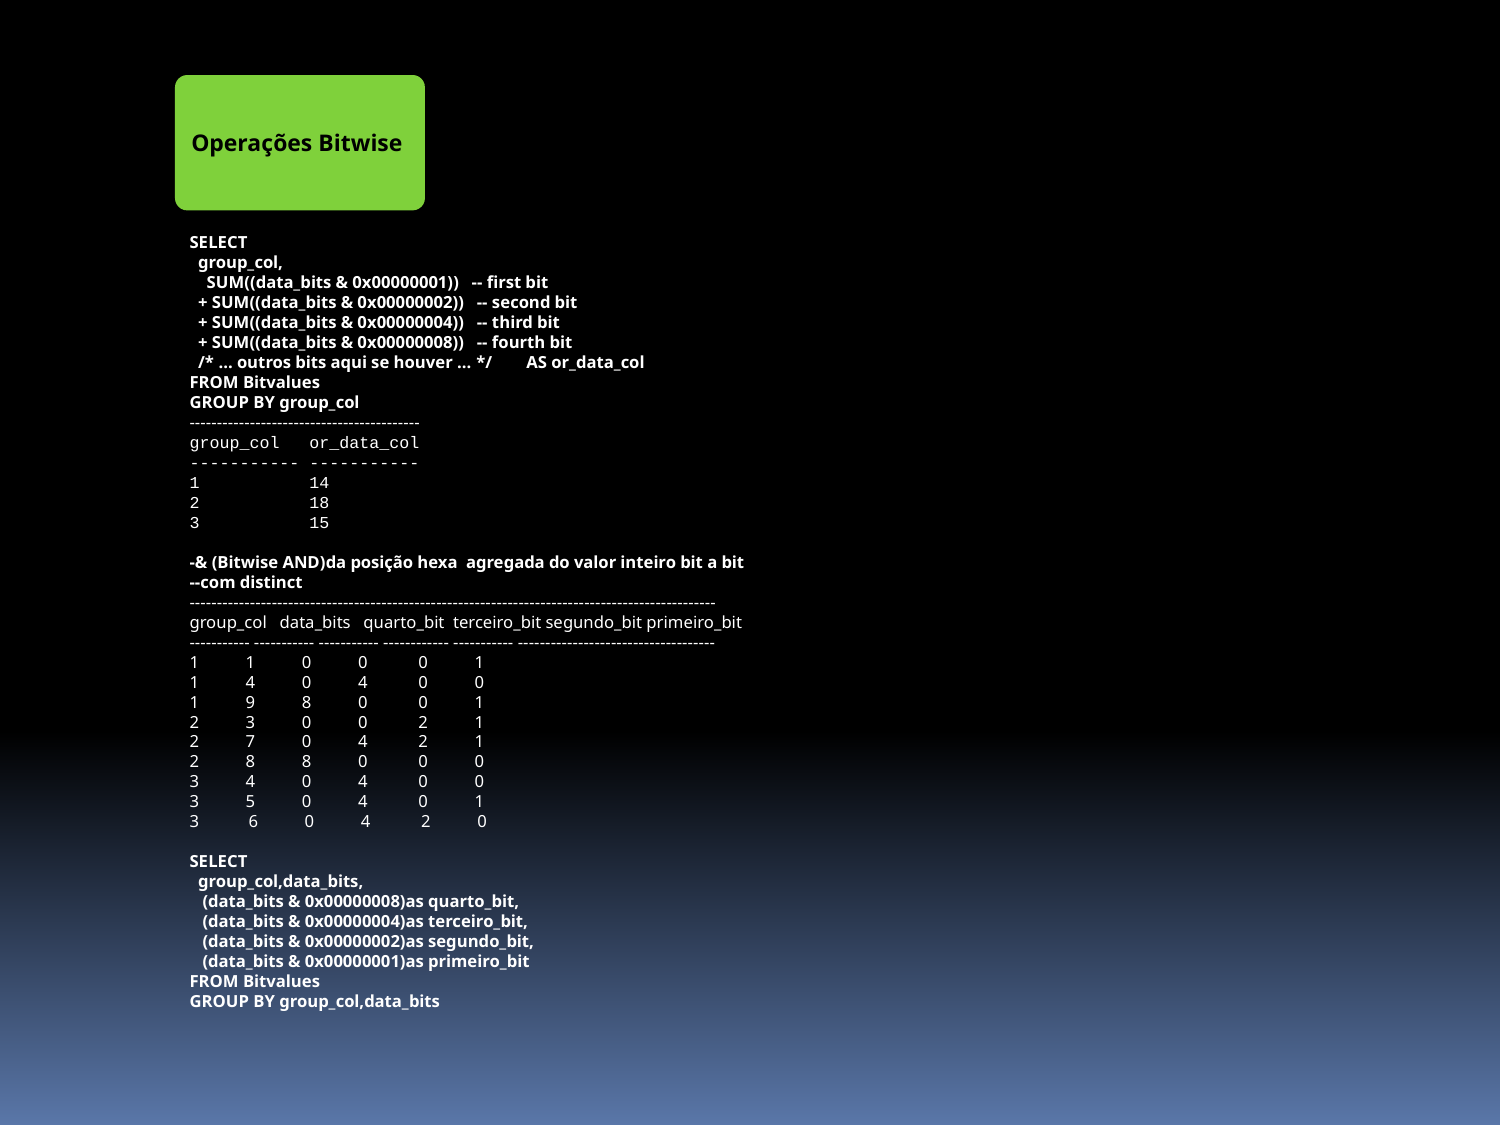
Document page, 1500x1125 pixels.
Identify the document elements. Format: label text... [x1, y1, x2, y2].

text_box SELECT group_col, SUM((data_bits & 0x00000001)) -- first bit + SUM((data_bits & 0x00000002)) -- second bit + SUM((data_bits & 0x00000004)) -- third bit + SUM((data_bits & 0x00000008)) -- fourth bit /* ... outros bits aqui se houver ... */ AS or_data_col FROM Bitvalues GROUP BY group_col ------------------------------------------ group_col or_data_col ----------- ----------- 1 14 2 18 3 15 -& (Bitwise AND)da posição hexa agregada do valor inteiro bit a bit --com distinct ------------------------------------------------------------------------------------------------ group_col data_bits quarto_bit terceiro_bit segundo_bit primeiro_bit ----------- ----------- ----------- ------------ ----------- ------------------------------------ 1 1 0 0 0 1 1 4 0 4 0 0 1 9 8 0 0 1 2 3 0 0 2 1 2 7 0 4 2 1 2 8 8 0 0 0 3 4 0 4 0 0 3 5 0 4 0 1 6 0 4 2 0 SELECT group_col,data_bits, (data_bits & 0x00000008)as quarto_bit, (data_bits & 0x00000004)as terceiro_bit, (data_bits & 0x00000002)as segundo_bit, (data_bits & 0x00000001)as primeiro_bit FROM Bitvalues GROUP BY group_col,data_bits [174, 224, 1000, 1058]
text_box Operações Bitwise [174, 75, 425, 211]
